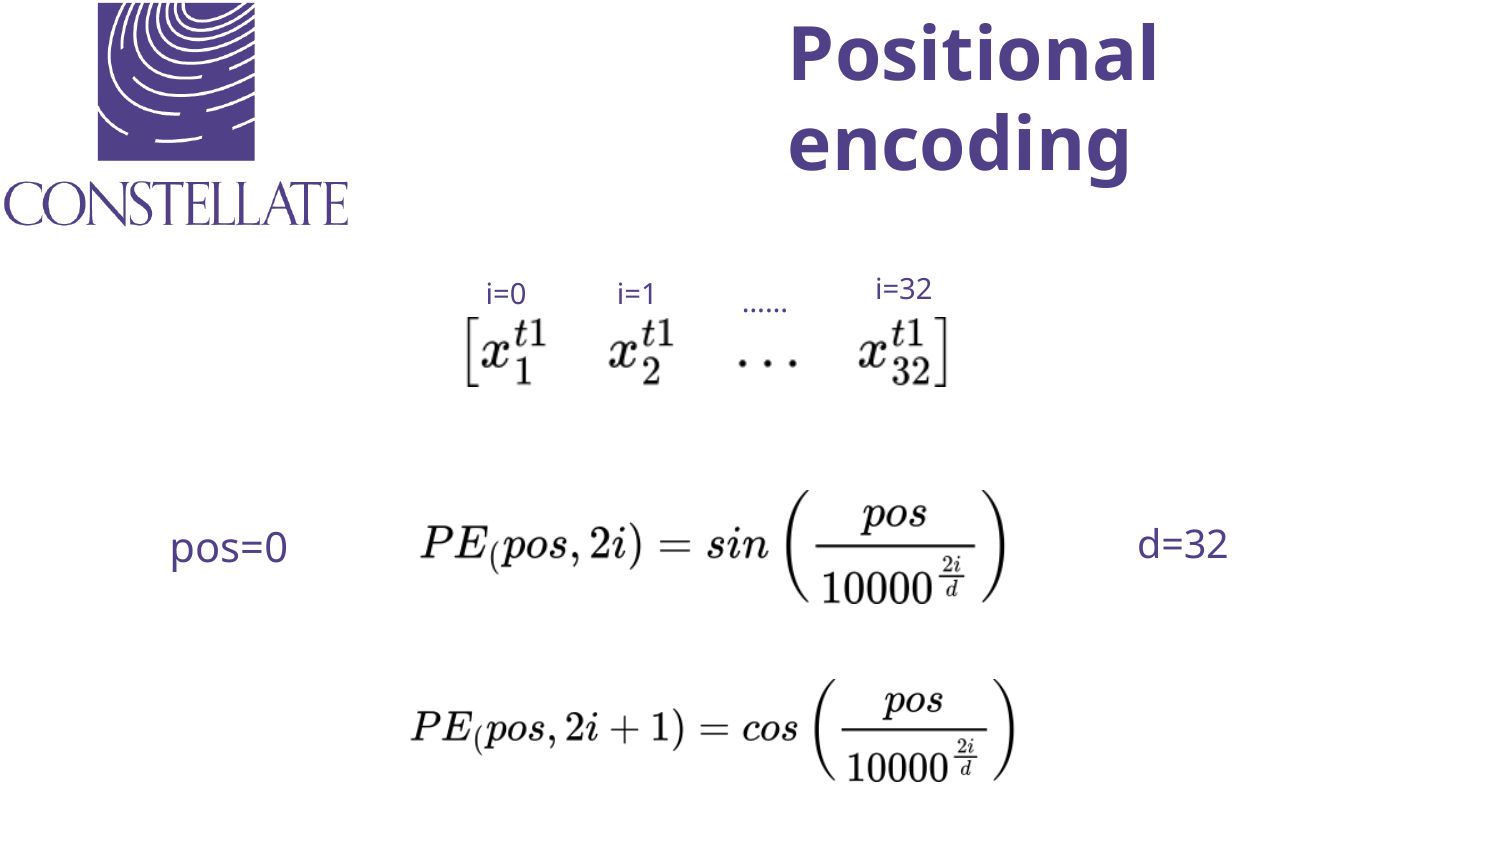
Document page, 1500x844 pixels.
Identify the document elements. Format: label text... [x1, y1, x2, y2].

text_box i=0 [470, 260, 545, 315]
picture [406, 679, 1027, 783]
text_box Positional encoding [776, 0, 1500, 192]
picture [451, 317, 963, 387]
text_box d=32 [1121, 504, 1367, 562]
picture [415, 490, 1018, 604]
text_box …… [726, 267, 830, 315]
picture [0, 0, 352, 230]
text_box i=1 [601, 260, 676, 315]
text_box pos=0 [154, 505, 400, 564]
text_box i=32 [859, 255, 963, 313]
